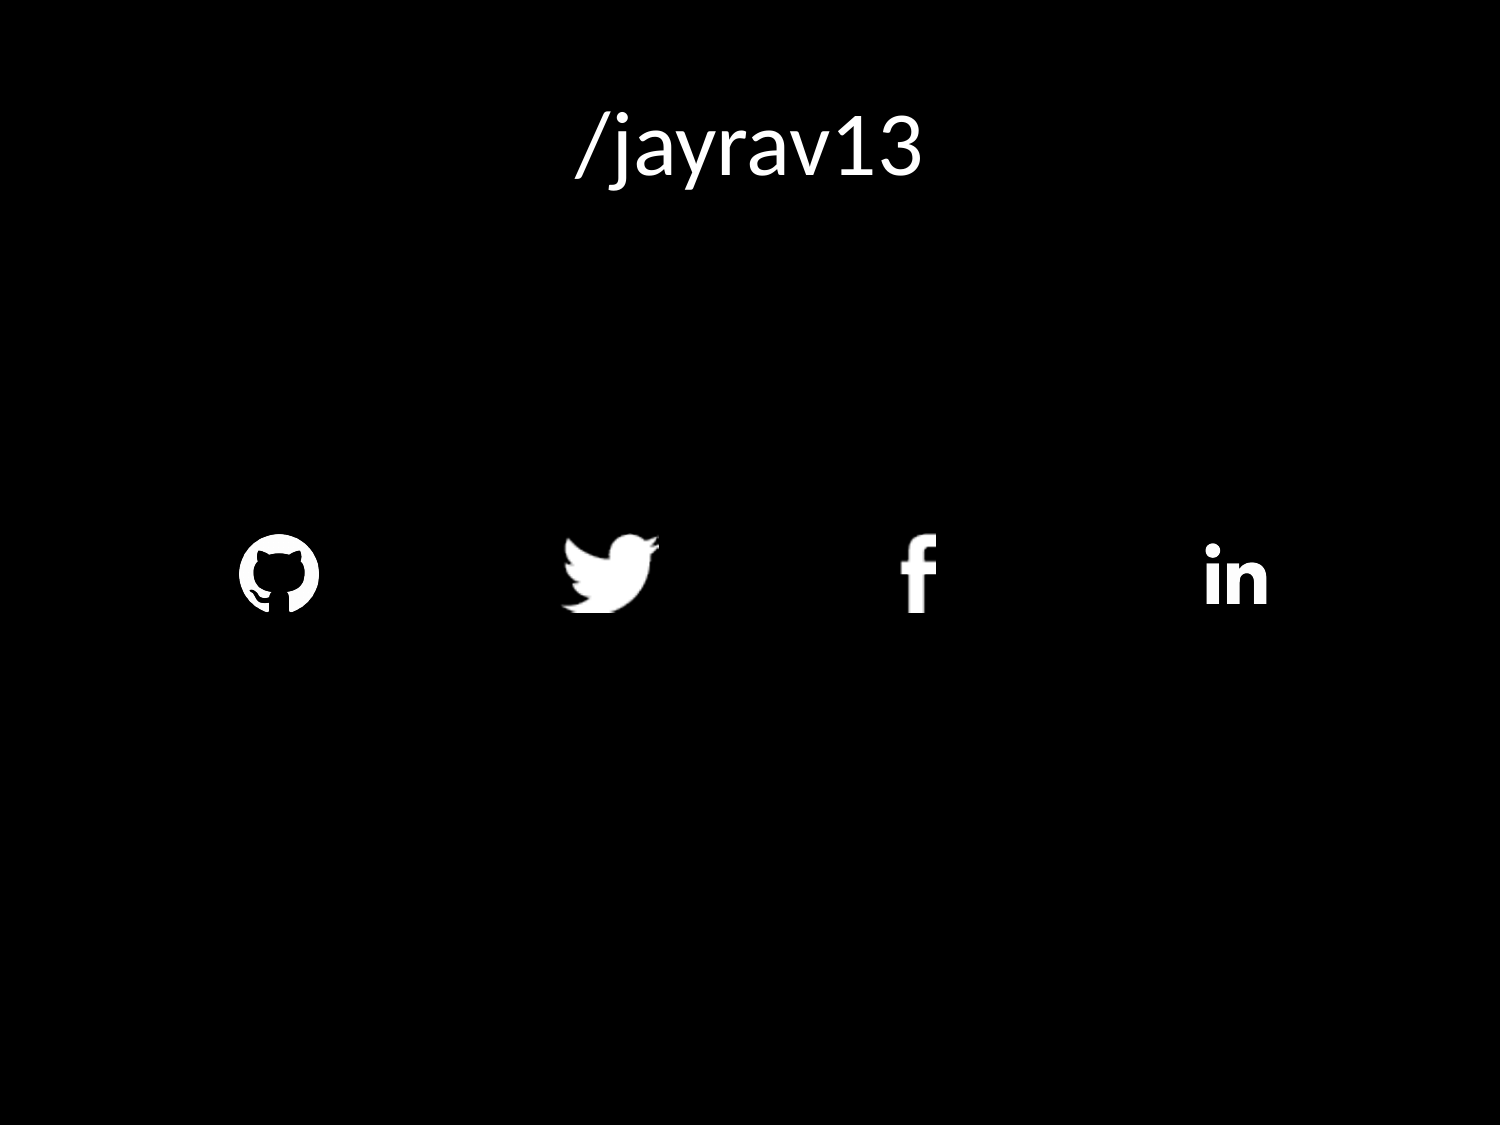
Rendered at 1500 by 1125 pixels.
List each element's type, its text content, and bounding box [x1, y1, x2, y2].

picture [239, 533, 319, 614]
picture [559, 533, 659, 614]
picture [1176, 514, 1296, 633]
picture [899, 533, 936, 614]
title /jayrav13 [75, 45, 1425, 233]
